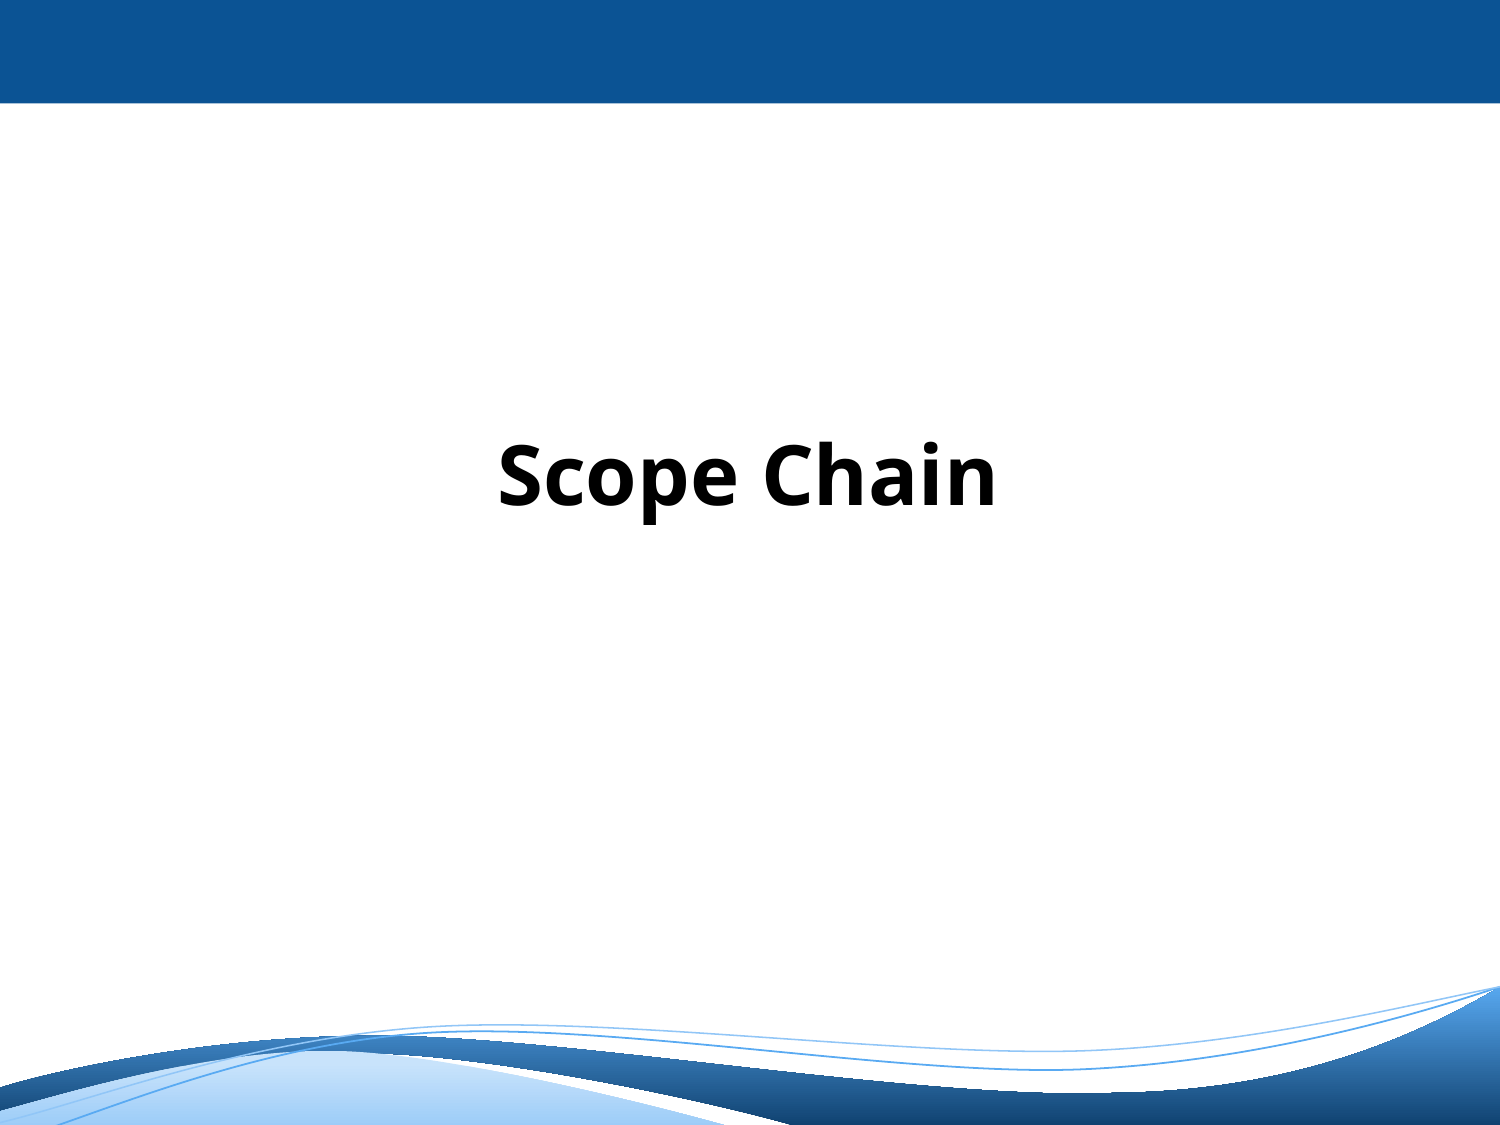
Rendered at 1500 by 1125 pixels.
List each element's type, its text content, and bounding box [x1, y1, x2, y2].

text_box Scope Chain [104, 393, 1393, 522]
